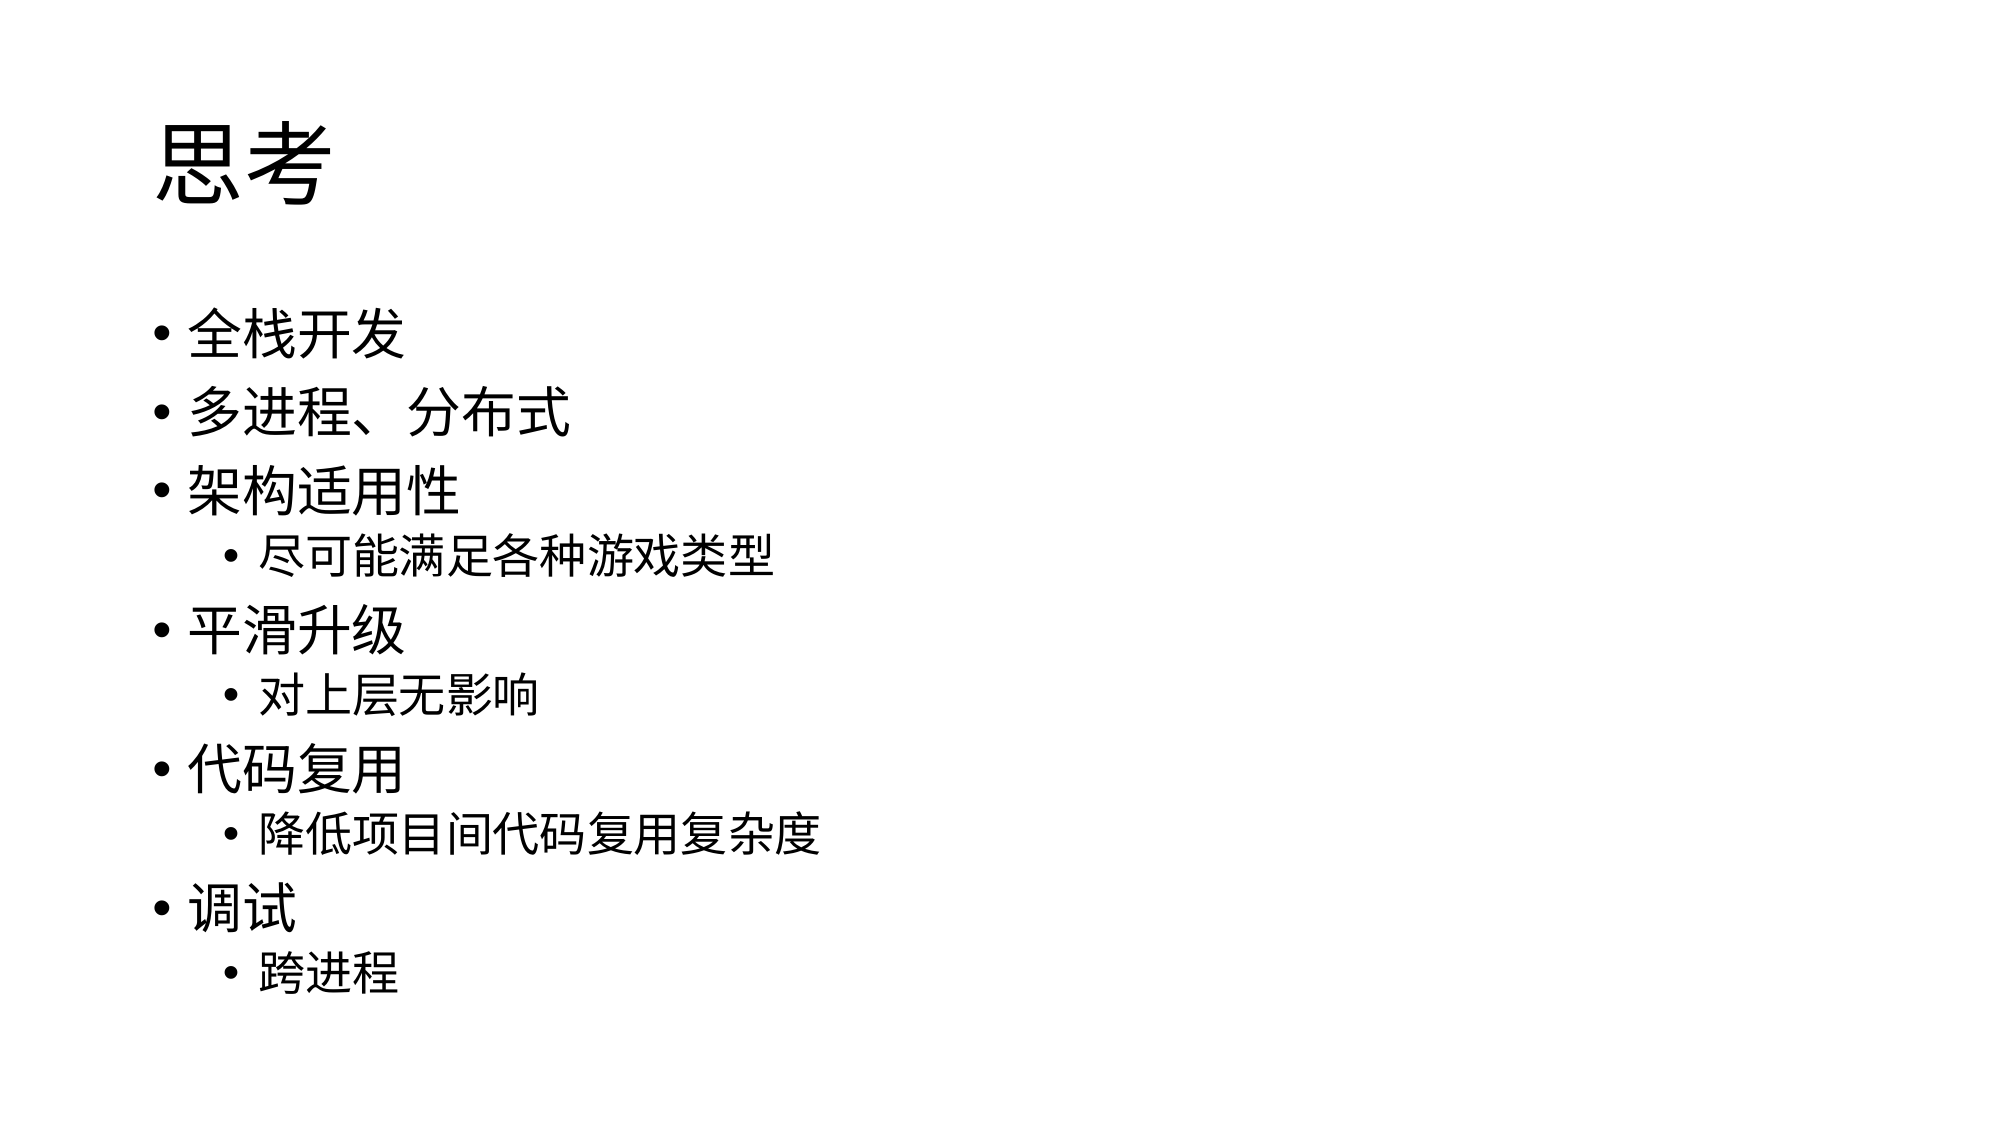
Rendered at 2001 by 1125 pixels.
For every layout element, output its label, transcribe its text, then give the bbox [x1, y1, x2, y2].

list 全栈开发 多进程、分布式 架构适用性 尽可能满足各种游戏类型 平滑升级 对上层无影响 代码复用 降低项目间代码复用复杂度 调试 跨进程 [137, 299, 1863, 1014]
title 思考 [137, 59, 1863, 278]
